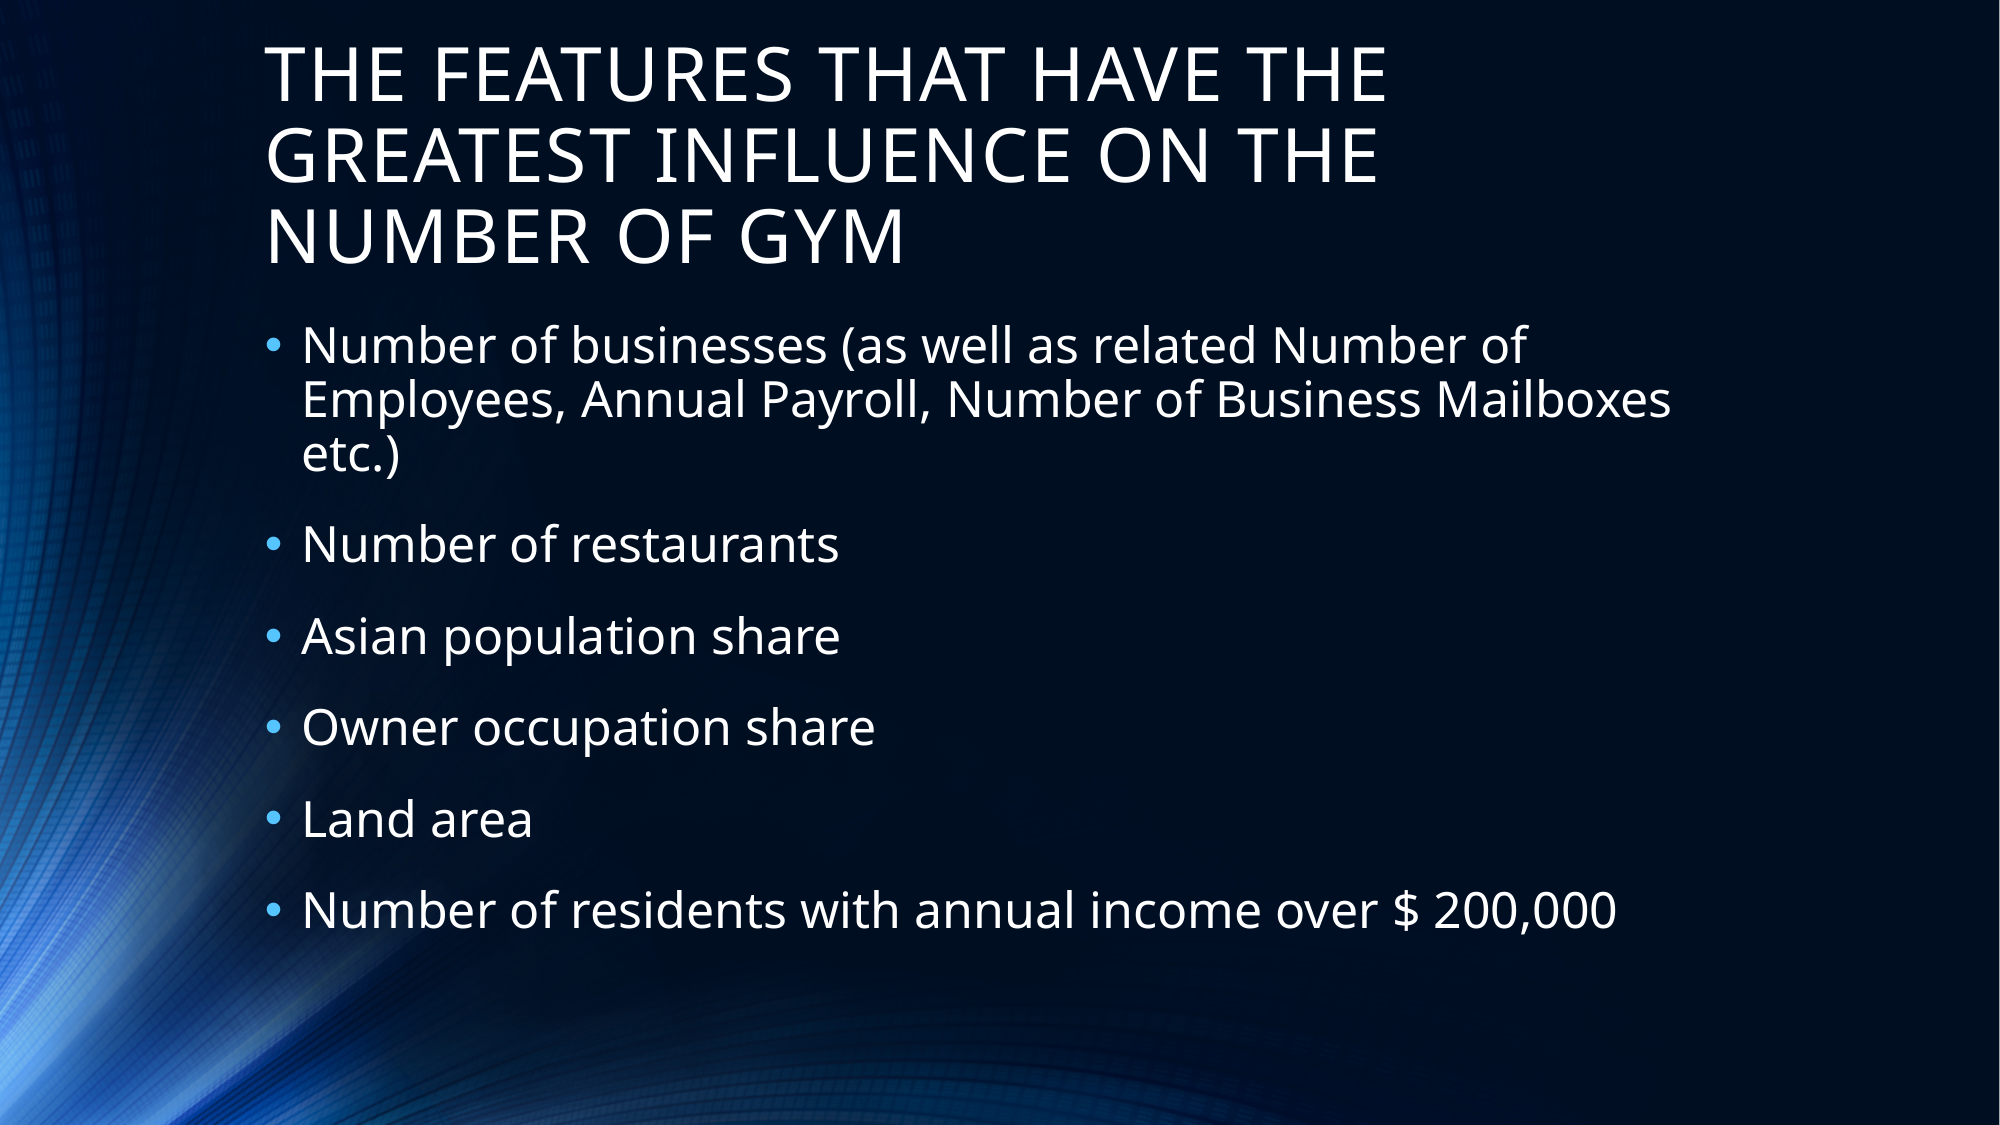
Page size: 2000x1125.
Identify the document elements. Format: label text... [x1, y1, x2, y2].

picture [0, 0, 2000, 1125]
list Number of businesses (as well as related Number of Employees, Annual Payroll, Number of Business Mailboxes etc.) Number of restaurants Asian population share Owner occupation share Land area Number of residents with annual income over $ 200,000 [249, 312, 1749, 988]
title THE FEATURES THAT HAVE THE GREATEST INFLUENCE ON THE NUMBER OF GYM [249, 62, 1750, 288]
